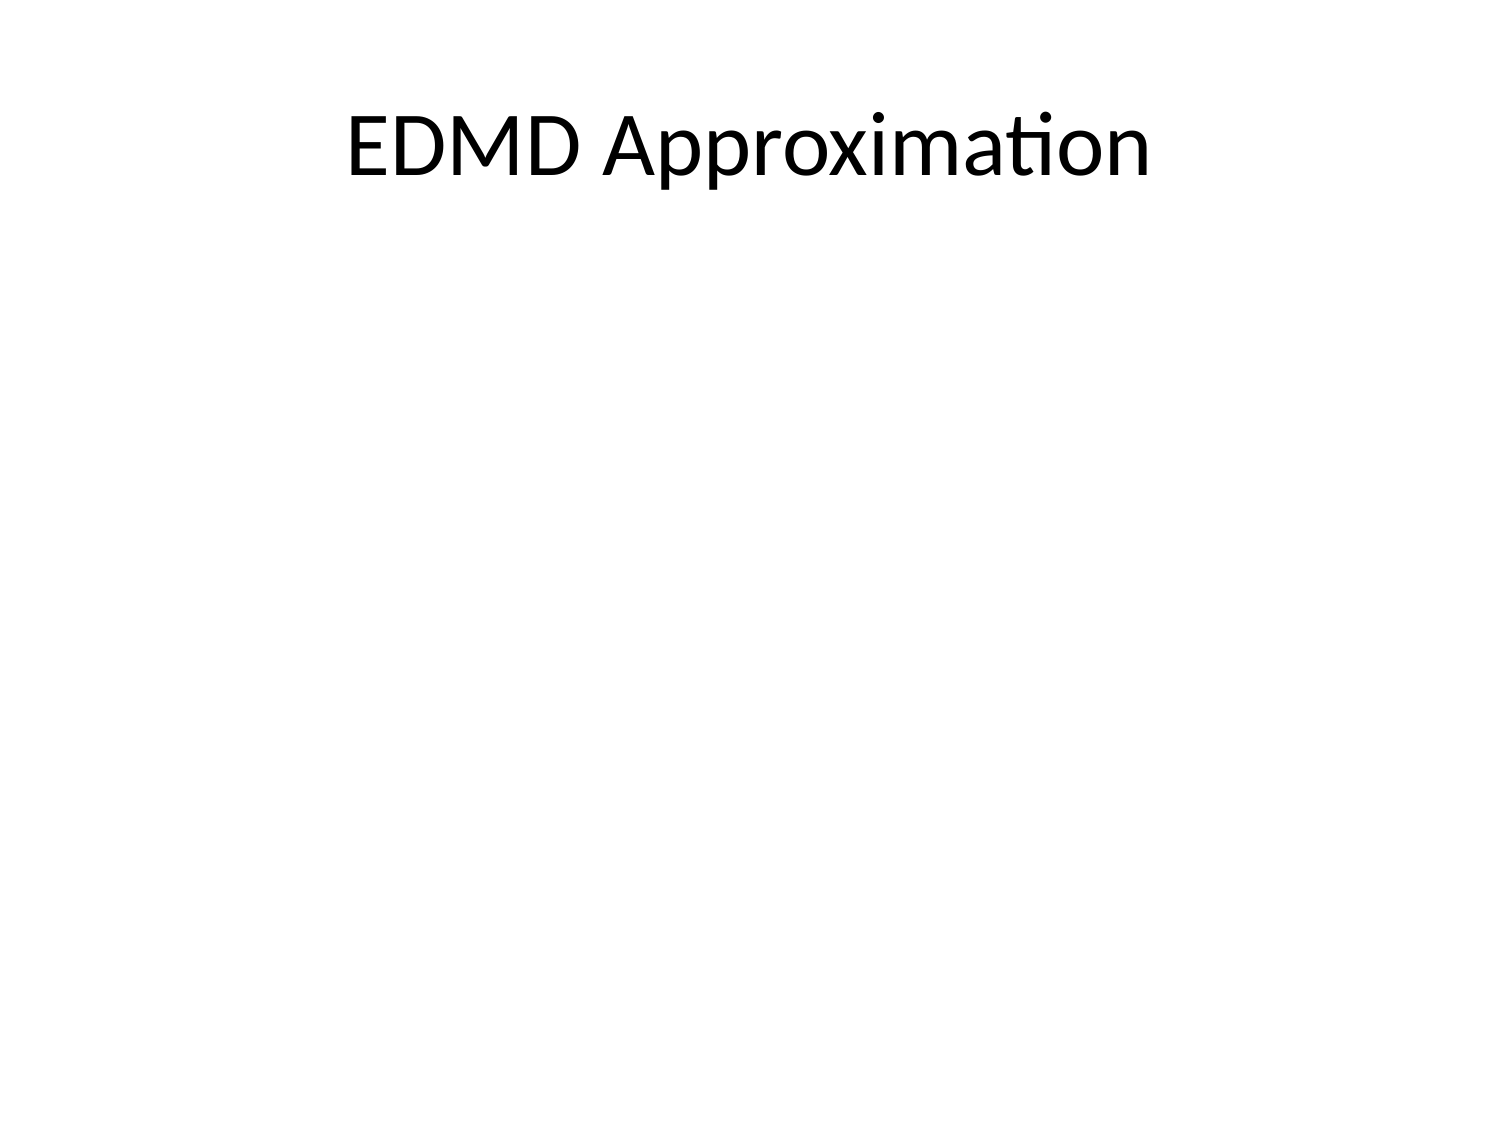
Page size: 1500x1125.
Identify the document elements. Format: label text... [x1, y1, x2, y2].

title EDMD Approximation [75, 45, 1425, 233]
